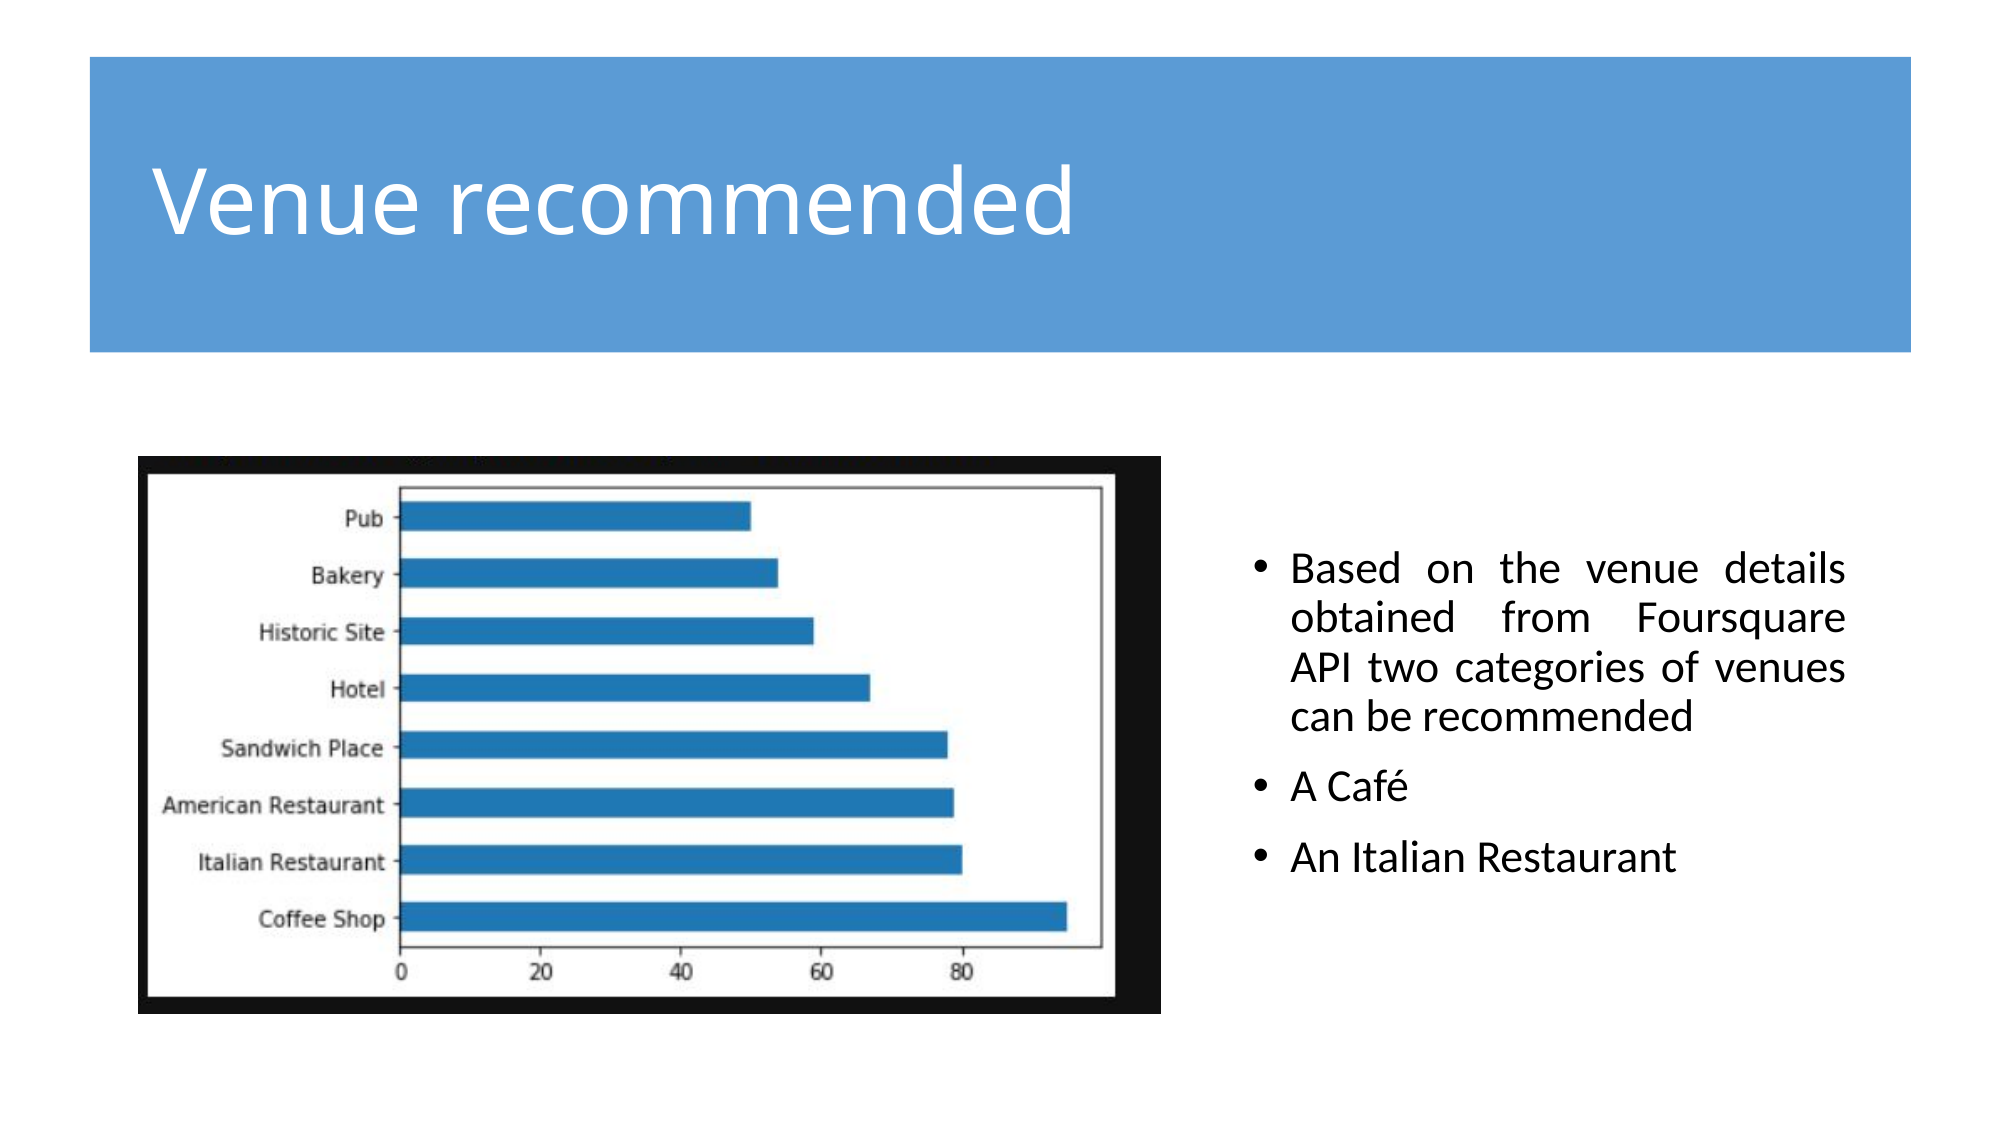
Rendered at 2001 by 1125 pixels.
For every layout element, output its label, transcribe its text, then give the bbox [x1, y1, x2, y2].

text_box [89, 56, 1912, 353]
title Venue recommended [137, 96, 1863, 314]
picture [137, 456, 1161, 1014]
list Based on the venue details obtained from Foursquare API two categories of venues can be recommended A Café An Italian Restaurant [1237, 412, 1862, 1014]
